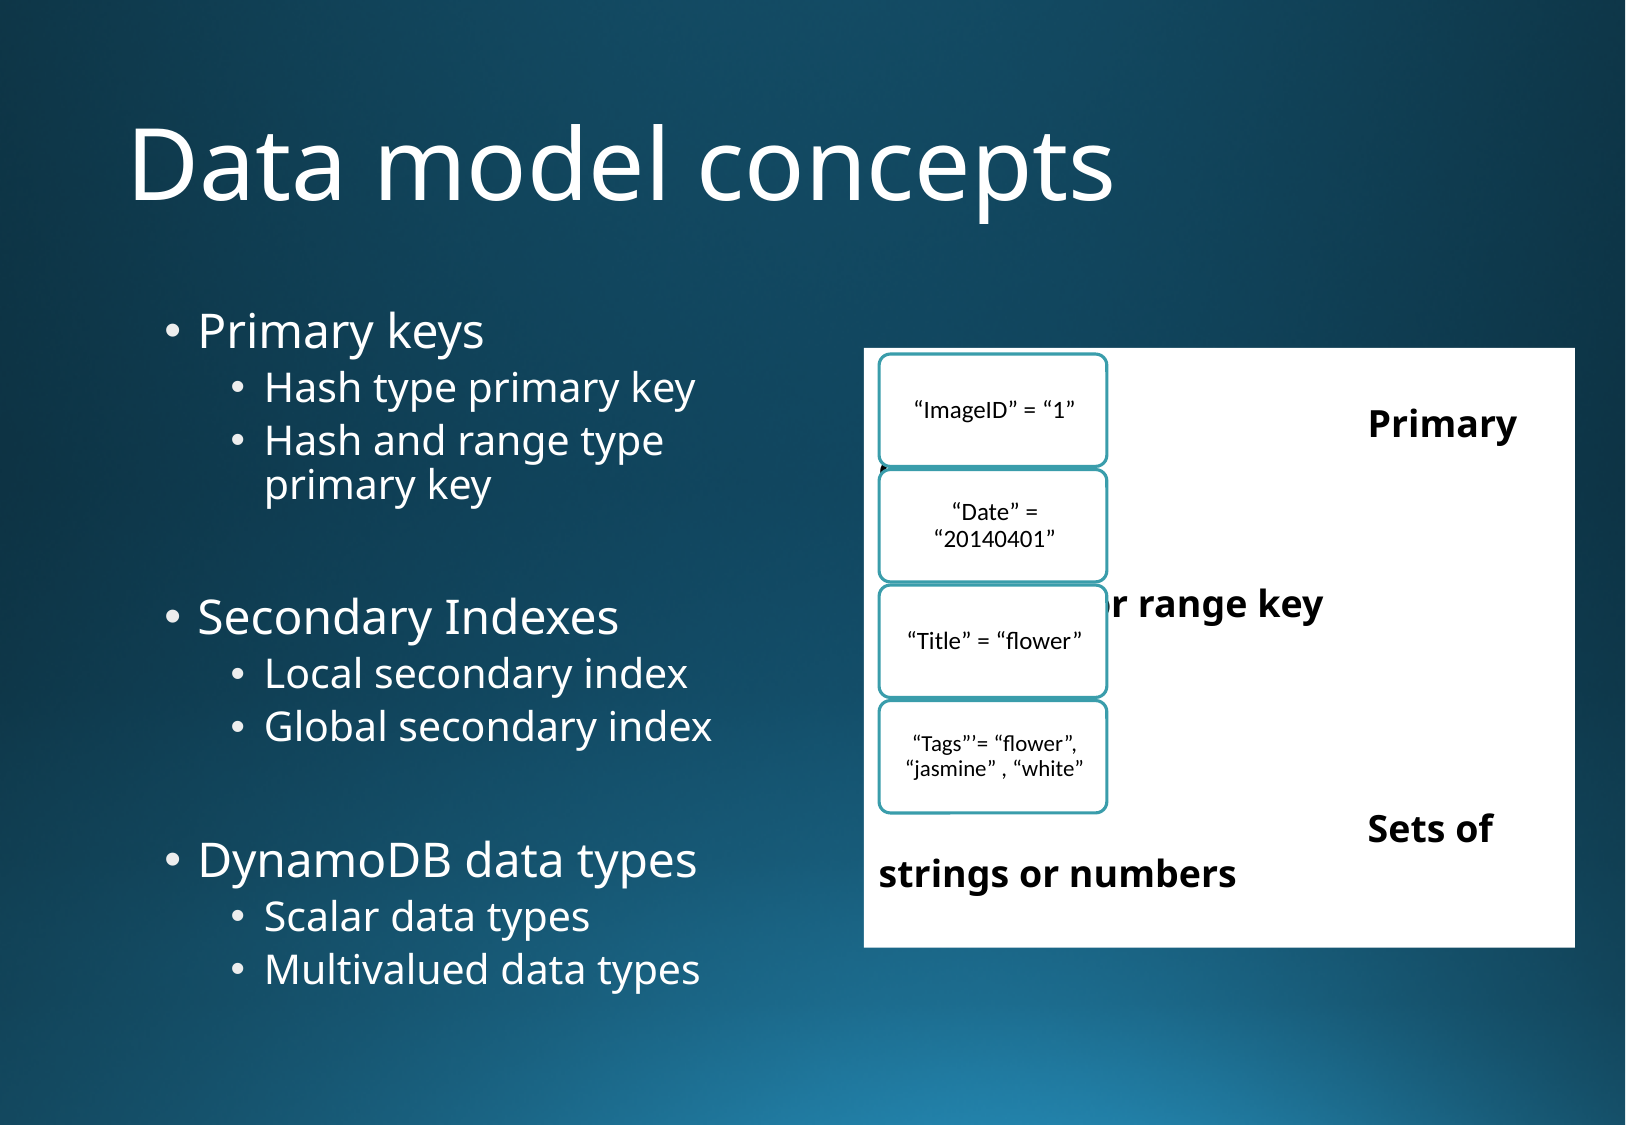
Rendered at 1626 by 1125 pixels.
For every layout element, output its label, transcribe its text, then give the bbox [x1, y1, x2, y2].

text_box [863, 347, 1575, 818]
title Data model concepts [111, 59, 1514, 278]
picture [0, 0, 1626, 1125]
list Primary keys Hash type primary key Hash and range type primary key Secondary Indexes Local secondary index Global secondary index DynamoDB data types Scalar data types Multivalued data types [149, 299, 820, 1014]
